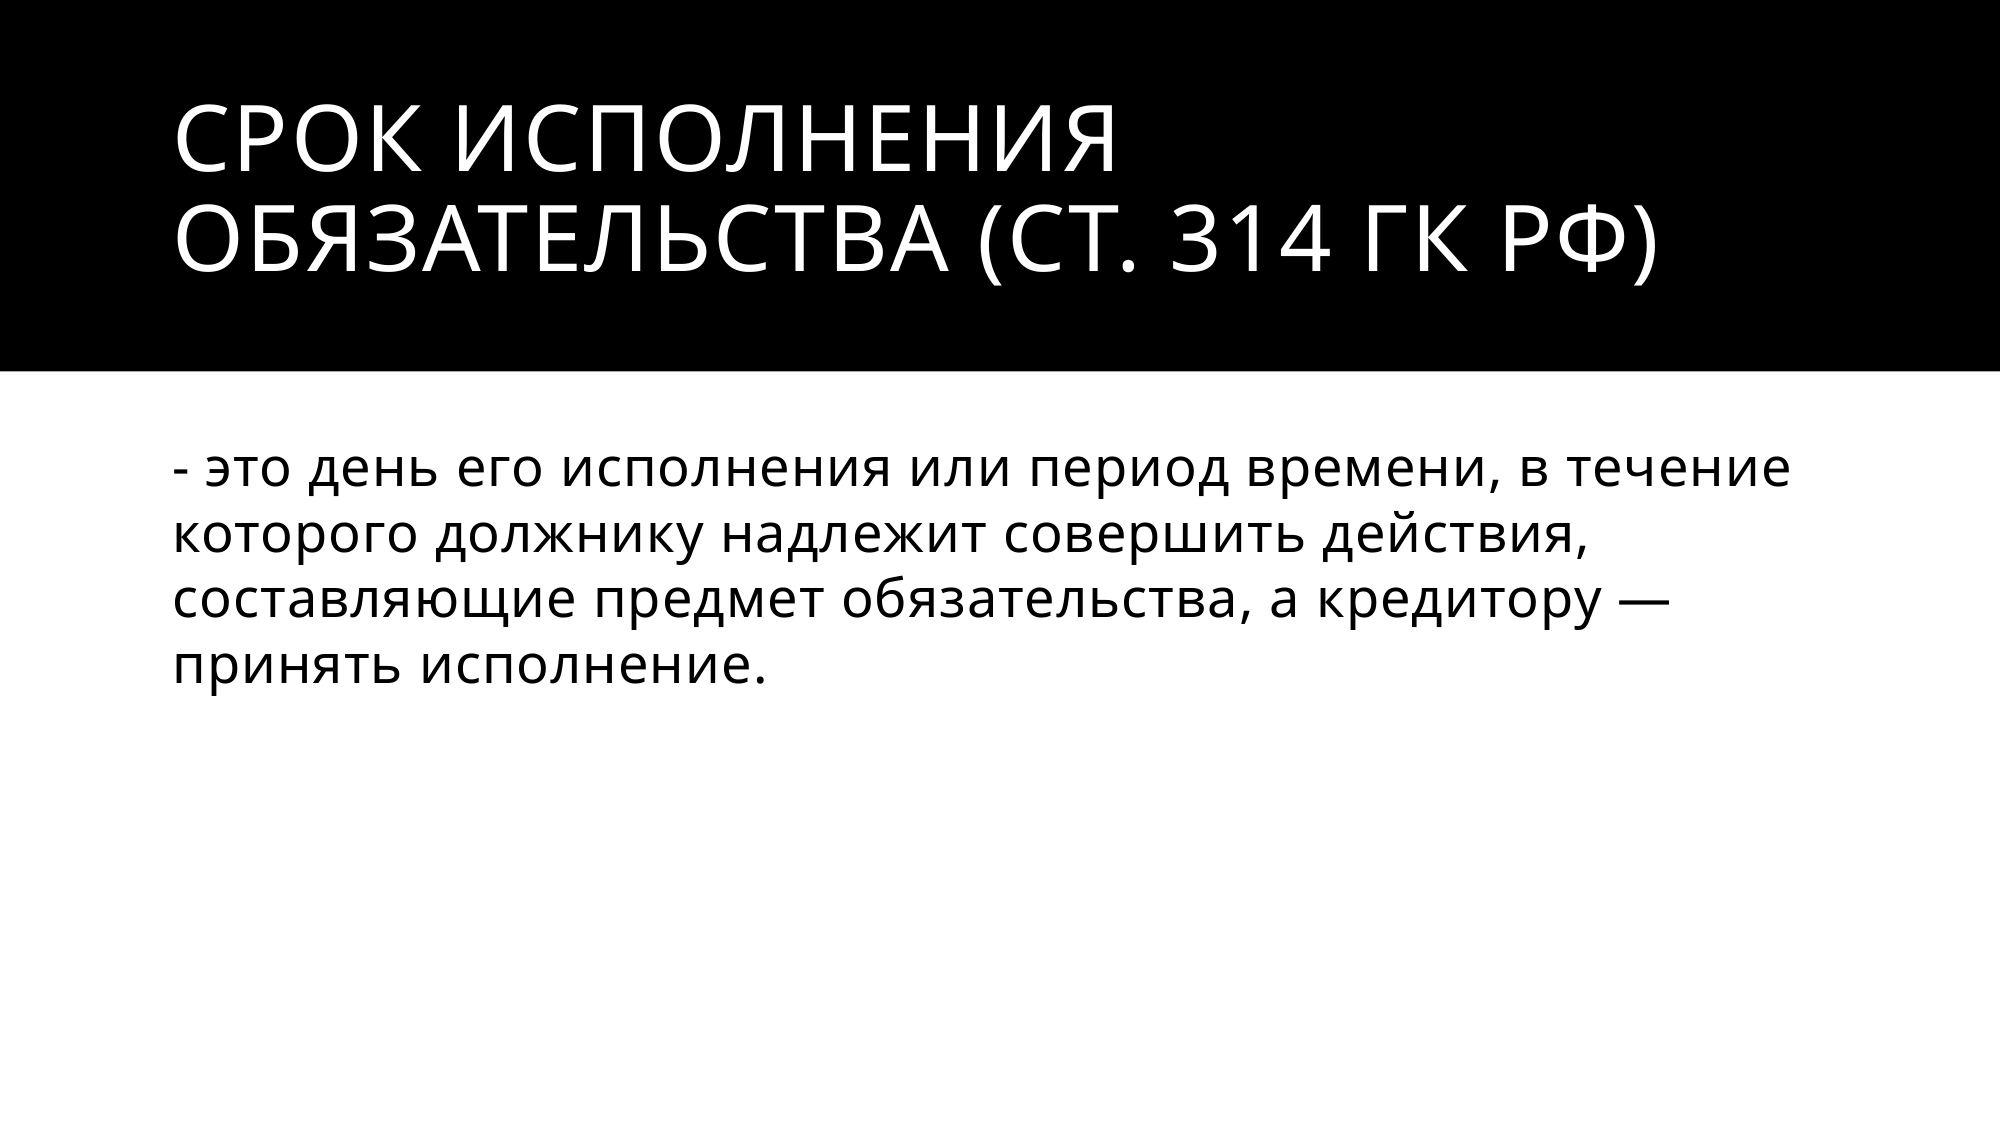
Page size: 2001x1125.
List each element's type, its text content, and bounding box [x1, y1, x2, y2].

title Срок исполнения обязательства (ст. 314 ГК РФ) [157, 52, 1842, 332]
list - это день его исполнения или период времени, в течение которого должнику надлежит совершить действия, составляющие предмет обязательства, а кредитору — принять исполнение. [157, 424, 1842, 1014]
